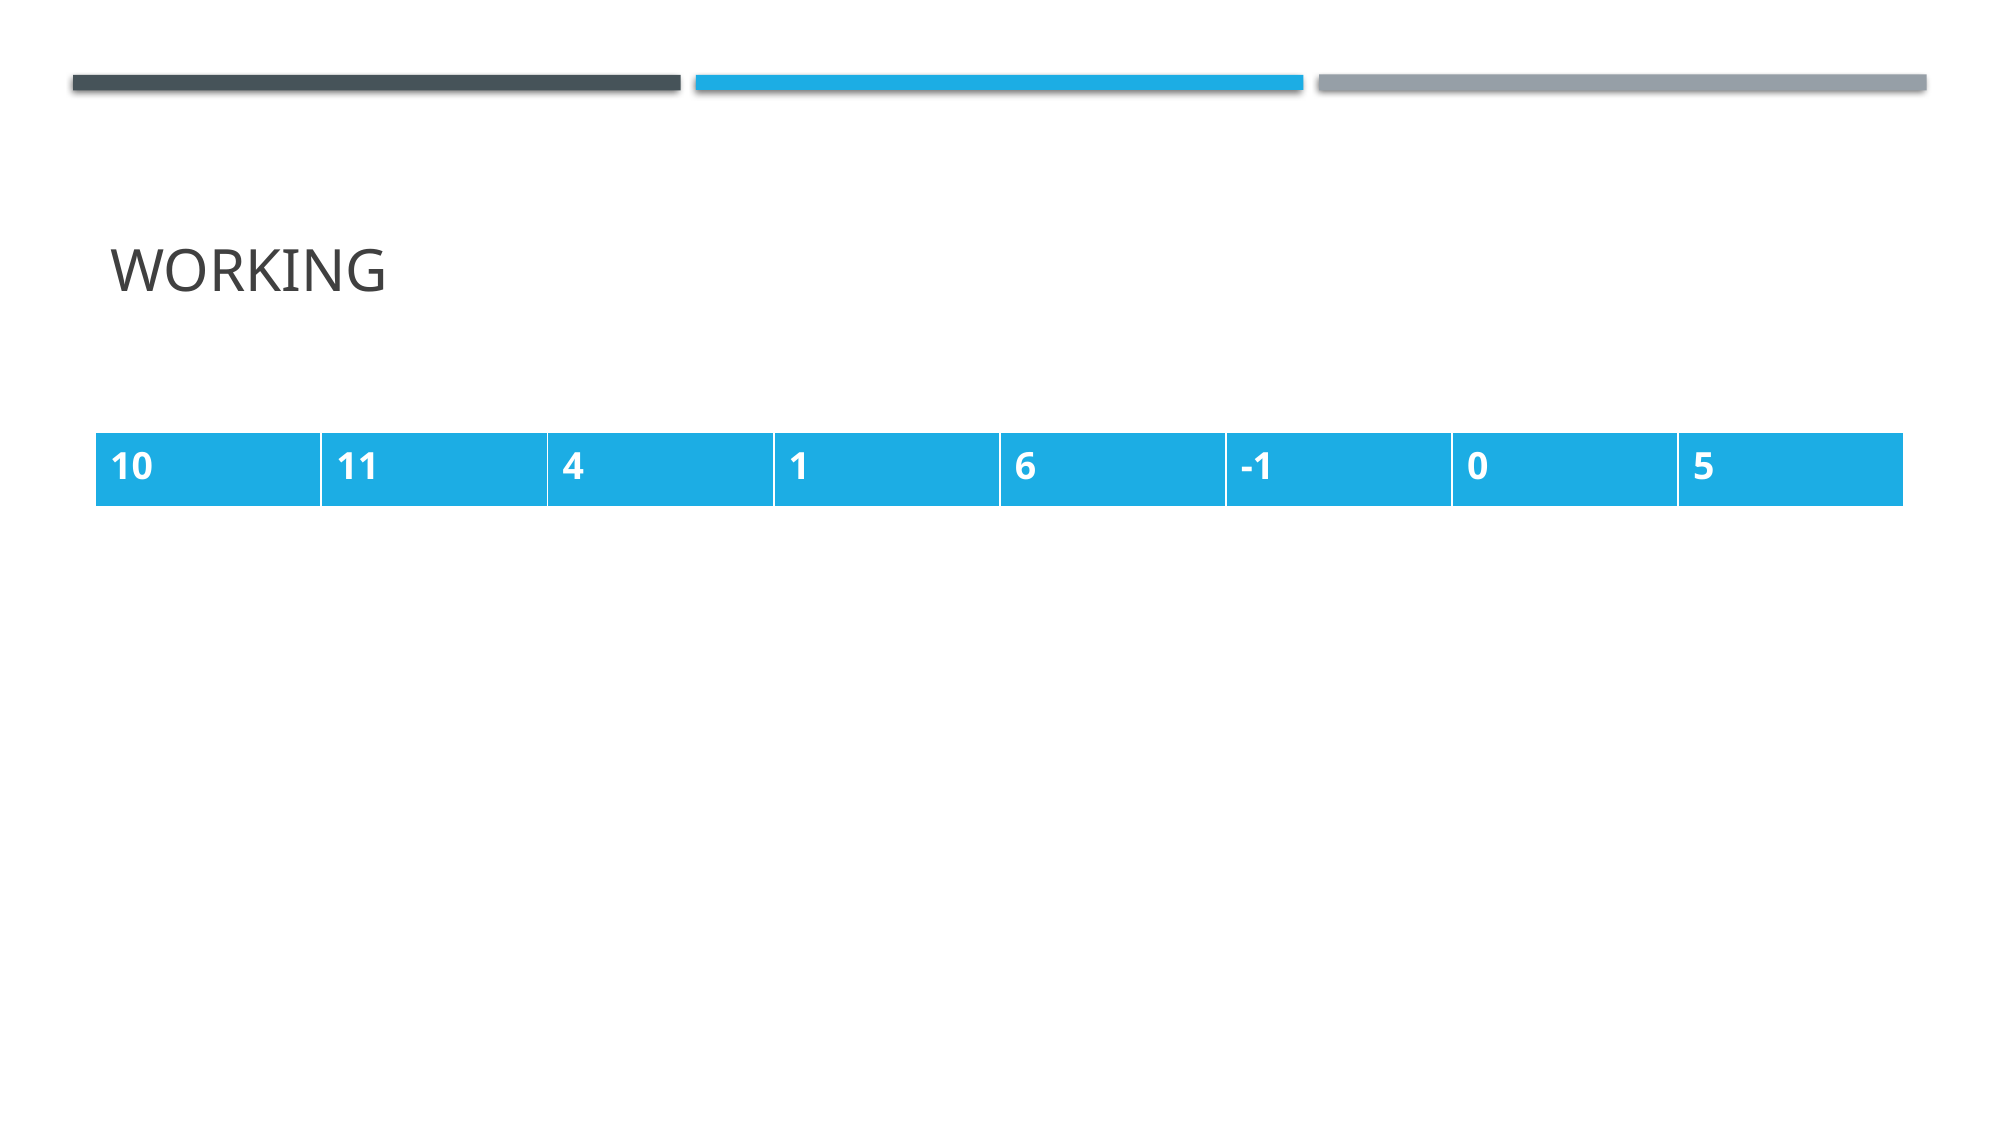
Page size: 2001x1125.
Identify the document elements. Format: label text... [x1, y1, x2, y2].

table_header 5 [1679, 433, 1903, 506]
table_header -1 [1227, 433, 1451, 506]
table_header 1 [775, 433, 999, 506]
title Working [95, 115, 1905, 311]
table_header 4 [548, 433, 773, 506]
table_header 11 [322, 433, 547, 506]
table_header 6 [1001, 433, 1225, 506]
table_header 0 [1453, 433, 1677, 506]
table_header 10 [96, 433, 320, 506]
